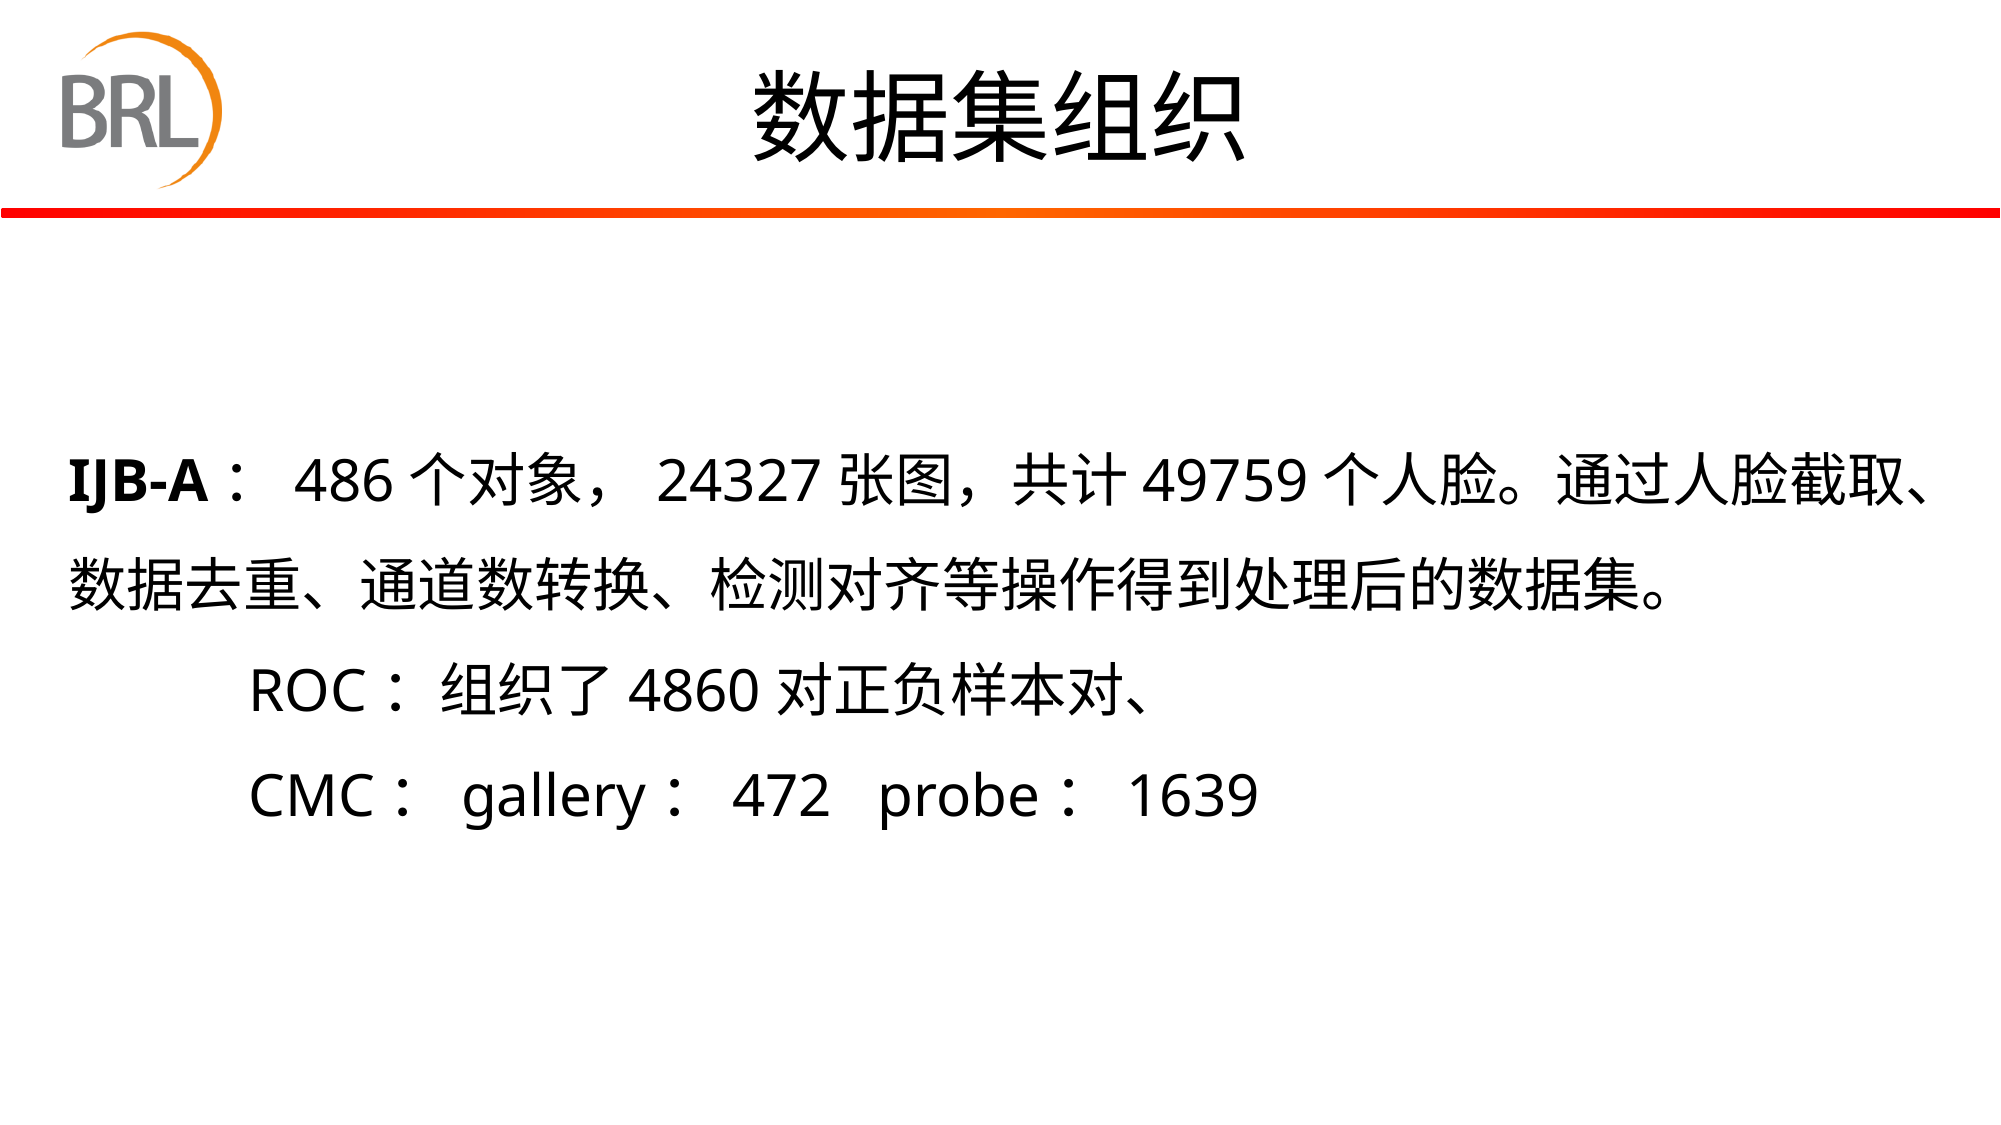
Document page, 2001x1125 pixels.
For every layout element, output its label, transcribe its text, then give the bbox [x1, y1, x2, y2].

text_box IJB-A：486个对象，24327张图，共计49759个人脸。通过人脸截取、数据去重、通道数转换、检测对齐等操作得到处理后的数据集。 ROC：组织了4860对正负样本对、 CMC：gallery：472 probe：1639 [53, 401, 1979, 836]
picture [53, 25, 224, 196]
text_box 数据集组织 [719, 47, 1283, 183]
text_box [1, 207, 2000, 219]
text_box [567, 41, 1356, 180]
